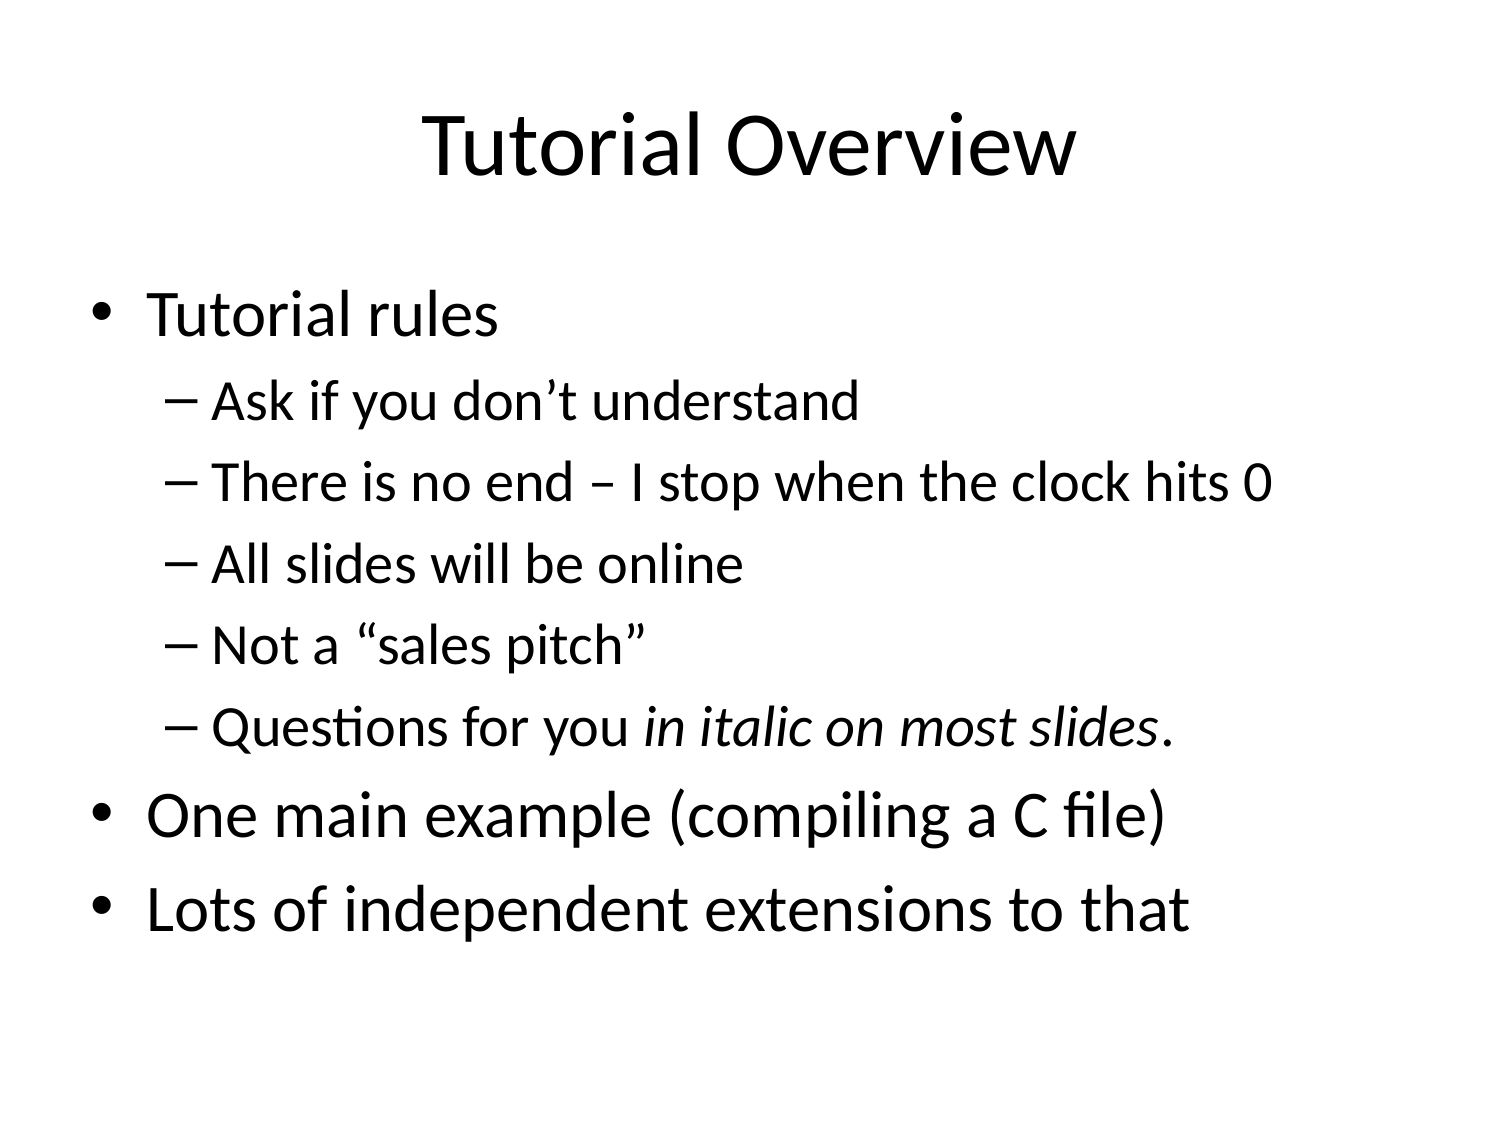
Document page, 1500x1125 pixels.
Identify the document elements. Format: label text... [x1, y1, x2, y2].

list Tutorial rules Ask if you don’t understand There is no end – I stop when the clock hits 0 All slides will be online Not a “sales pitch” Questions for you in italic on most slides. One main example (compiling a C file) Lots of independent extensions to that [75, 262, 1425, 1005]
title Tutorial Overview [75, 45, 1425, 233]
